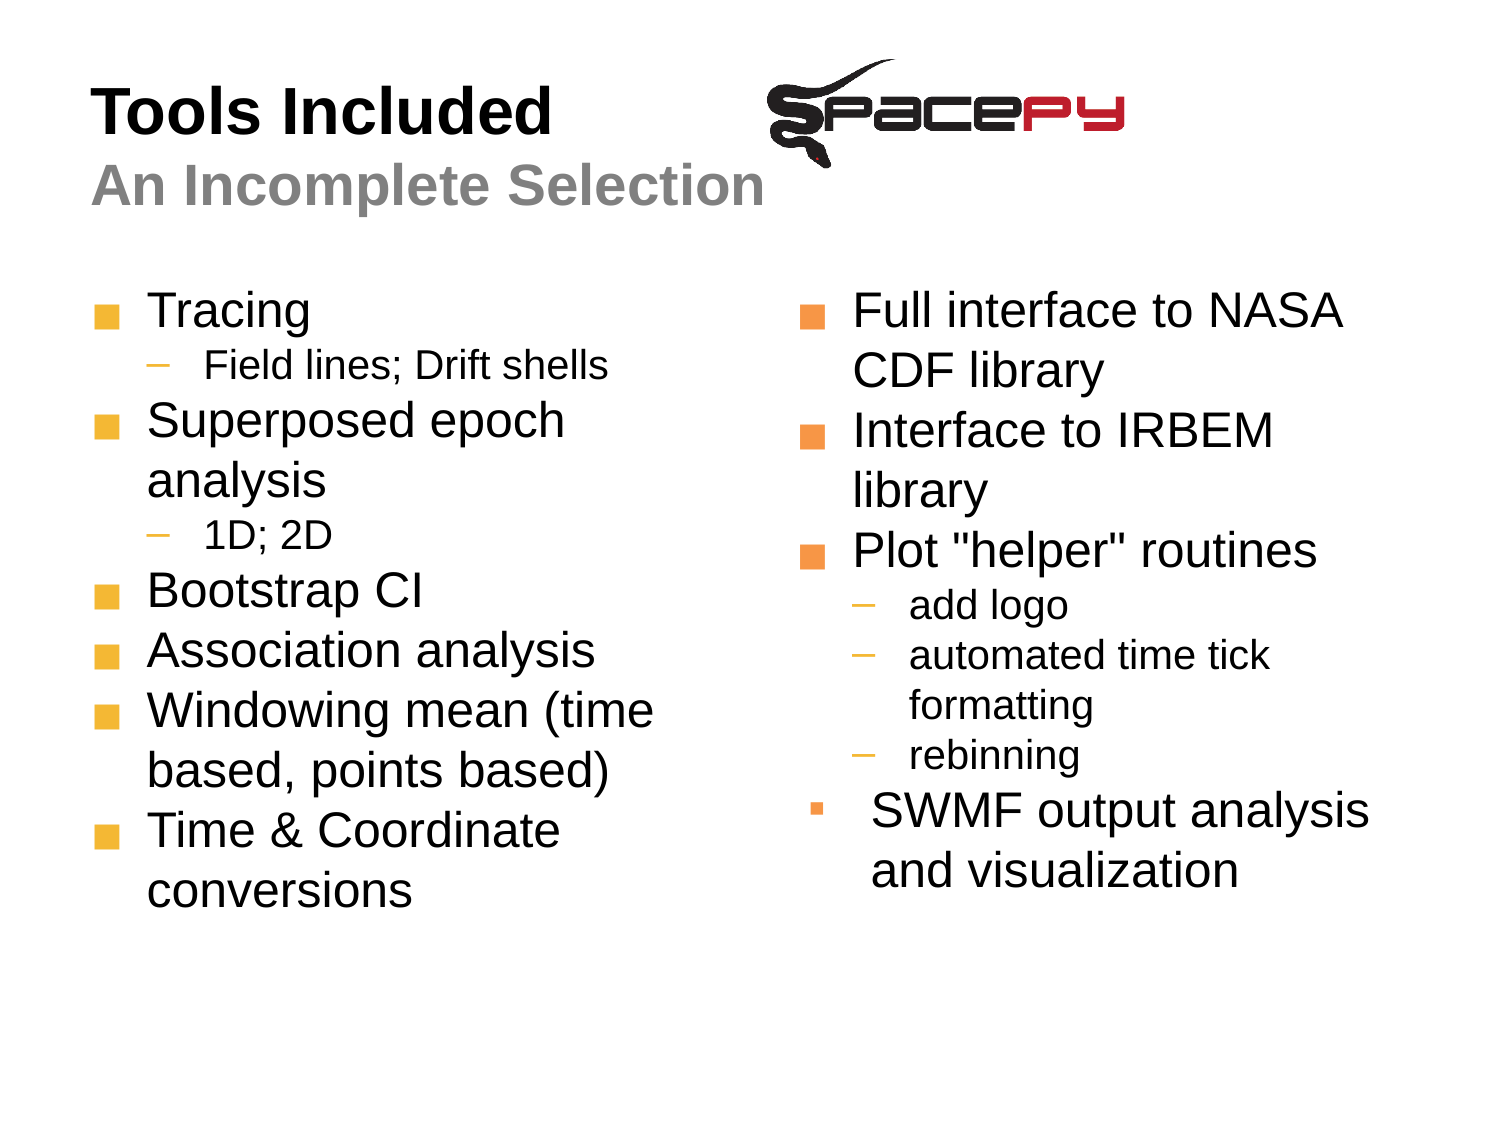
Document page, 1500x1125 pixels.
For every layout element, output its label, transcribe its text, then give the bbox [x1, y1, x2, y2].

text_box Tools Included An Incomplete Selection [75, 45, 1425, 233]
picture [760, 54, 1131, 176]
text_box Full interface to NASA CDF library Interface to IRBEM library Plot "helper" routines add logo automated time tick formatting rebinning SWMF output analysis and visualization [780, 262, 1436, 1078]
text_box Tracing Field lines; Drift shells Superposed epoch analysis 1D; 2D Bootstrap CI Association analysis Windowing mean (time based, points based) Time & Coordinate conversions [75, 262, 731, 1078]
